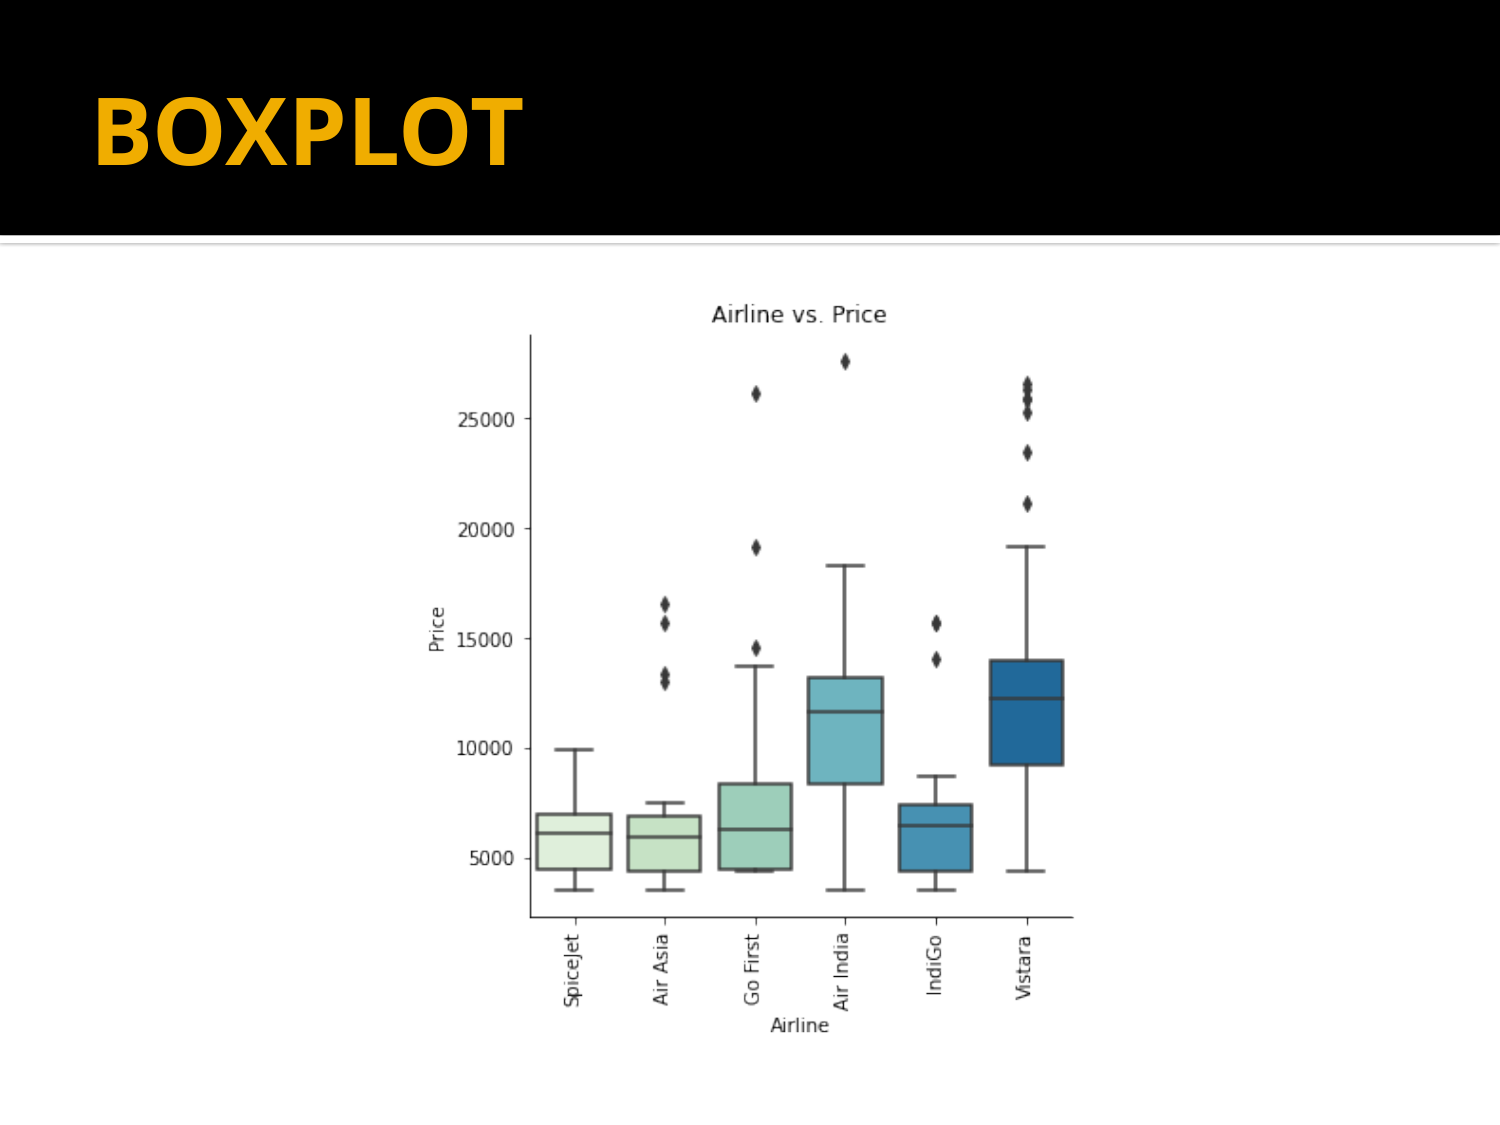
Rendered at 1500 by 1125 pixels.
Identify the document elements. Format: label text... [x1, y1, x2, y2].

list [416, 291, 1084, 1050]
title BOXPLOT [75, 25, 1425, 231]
